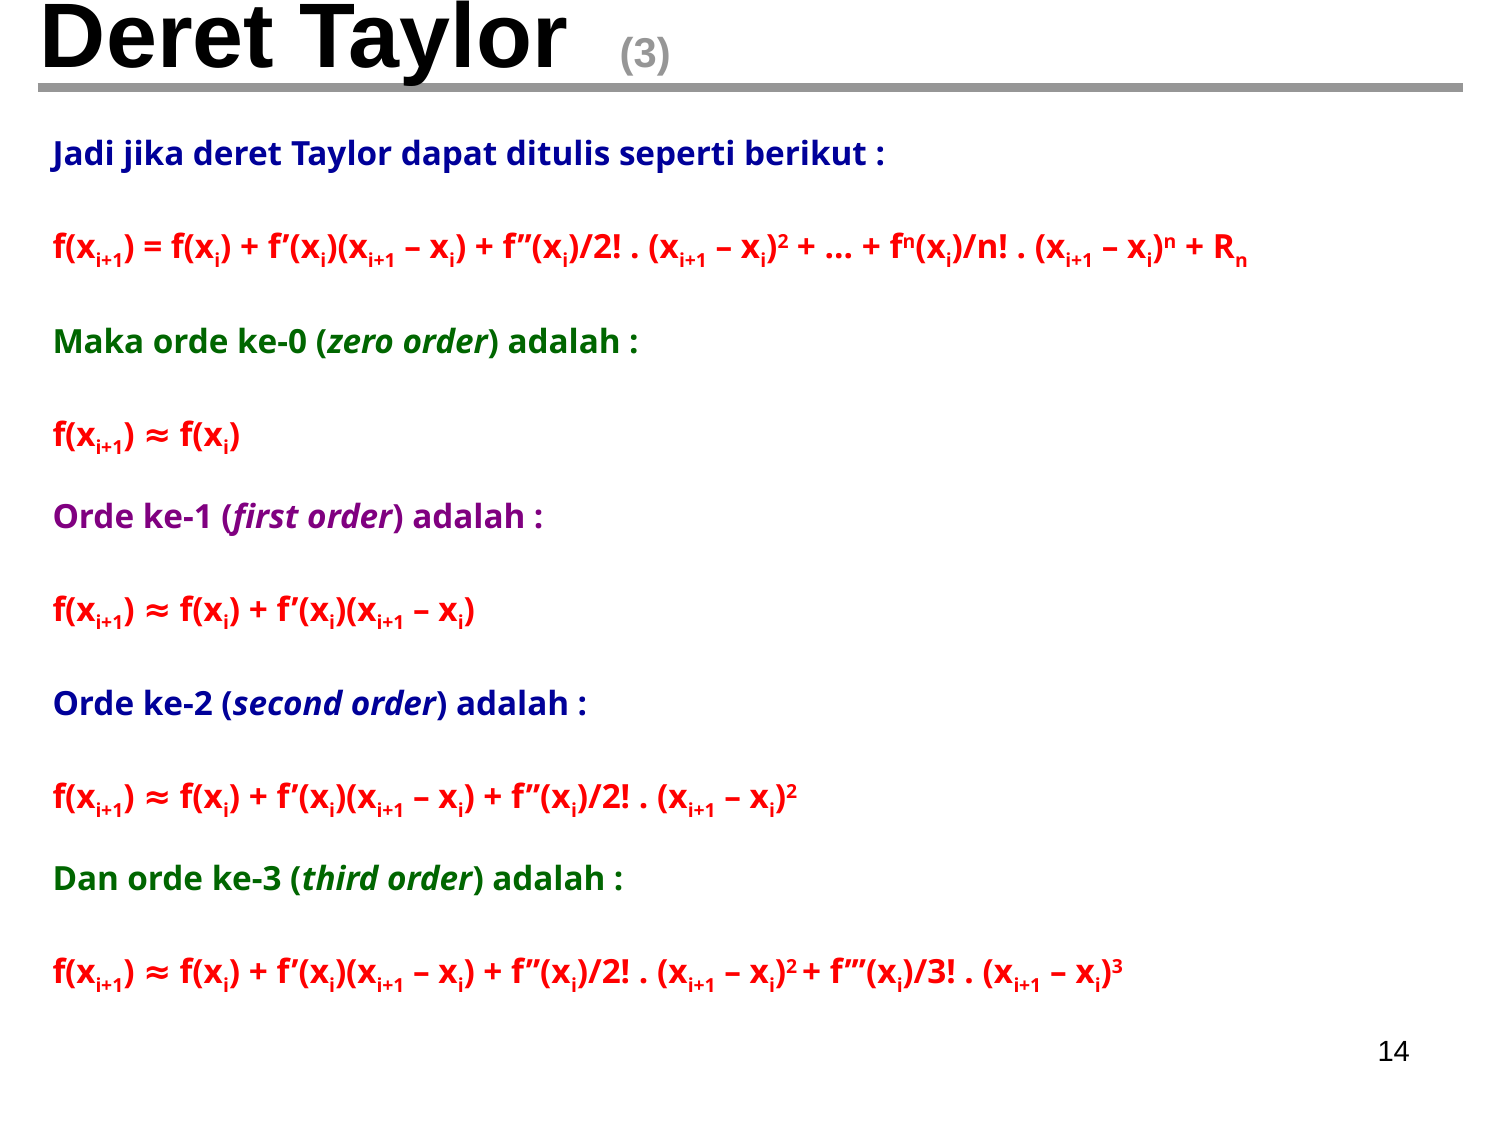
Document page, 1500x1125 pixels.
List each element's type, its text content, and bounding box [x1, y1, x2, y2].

text_box Maka orde ke-0 (zero order) adalah : f(xi+1) ≈ f(xi) [37, 312, 1475, 463]
text_box Jadi jika deret Taylor dapat ditulis seperti berikut : f(xi+1) = f(xi) + f’(xi)(xi+1 – xi) + f’’(xi)/2! . (xi+1 – xi)2 + … + fn(xi)/n! . (xi+1 – xi)n + Rn [37, 124, 1475, 275]
text_box Orde ke-2 (second order) adalah : f(xi+1) ≈ f(xi) + f’(xi)(xi+1 – xi) + f’’(xi)/2! . (xi+1 – xi)2 [37, 674, 1475, 825]
text_box Dan orde ke-3 (third order) adalah : f(xi+1) ≈ f(xi) + f’(xi)(xi+1 – xi) + f’’(xi)/2! . (xi+1 – xi)2 + f’’’(xi)/3! . (xi+1 – xi)3 [37, 849, 1475, 1000]
slide_number ‹#› [1074, 1024, 1425, 1103]
title Deret Taylor (3) [24, 0, 1375, 88]
text_box Orde ke-1 (first order) adalah : f(xi+1) ≈ f(xi) + f’(xi)(xi+1 – xi) [37, 487, 1475, 638]
